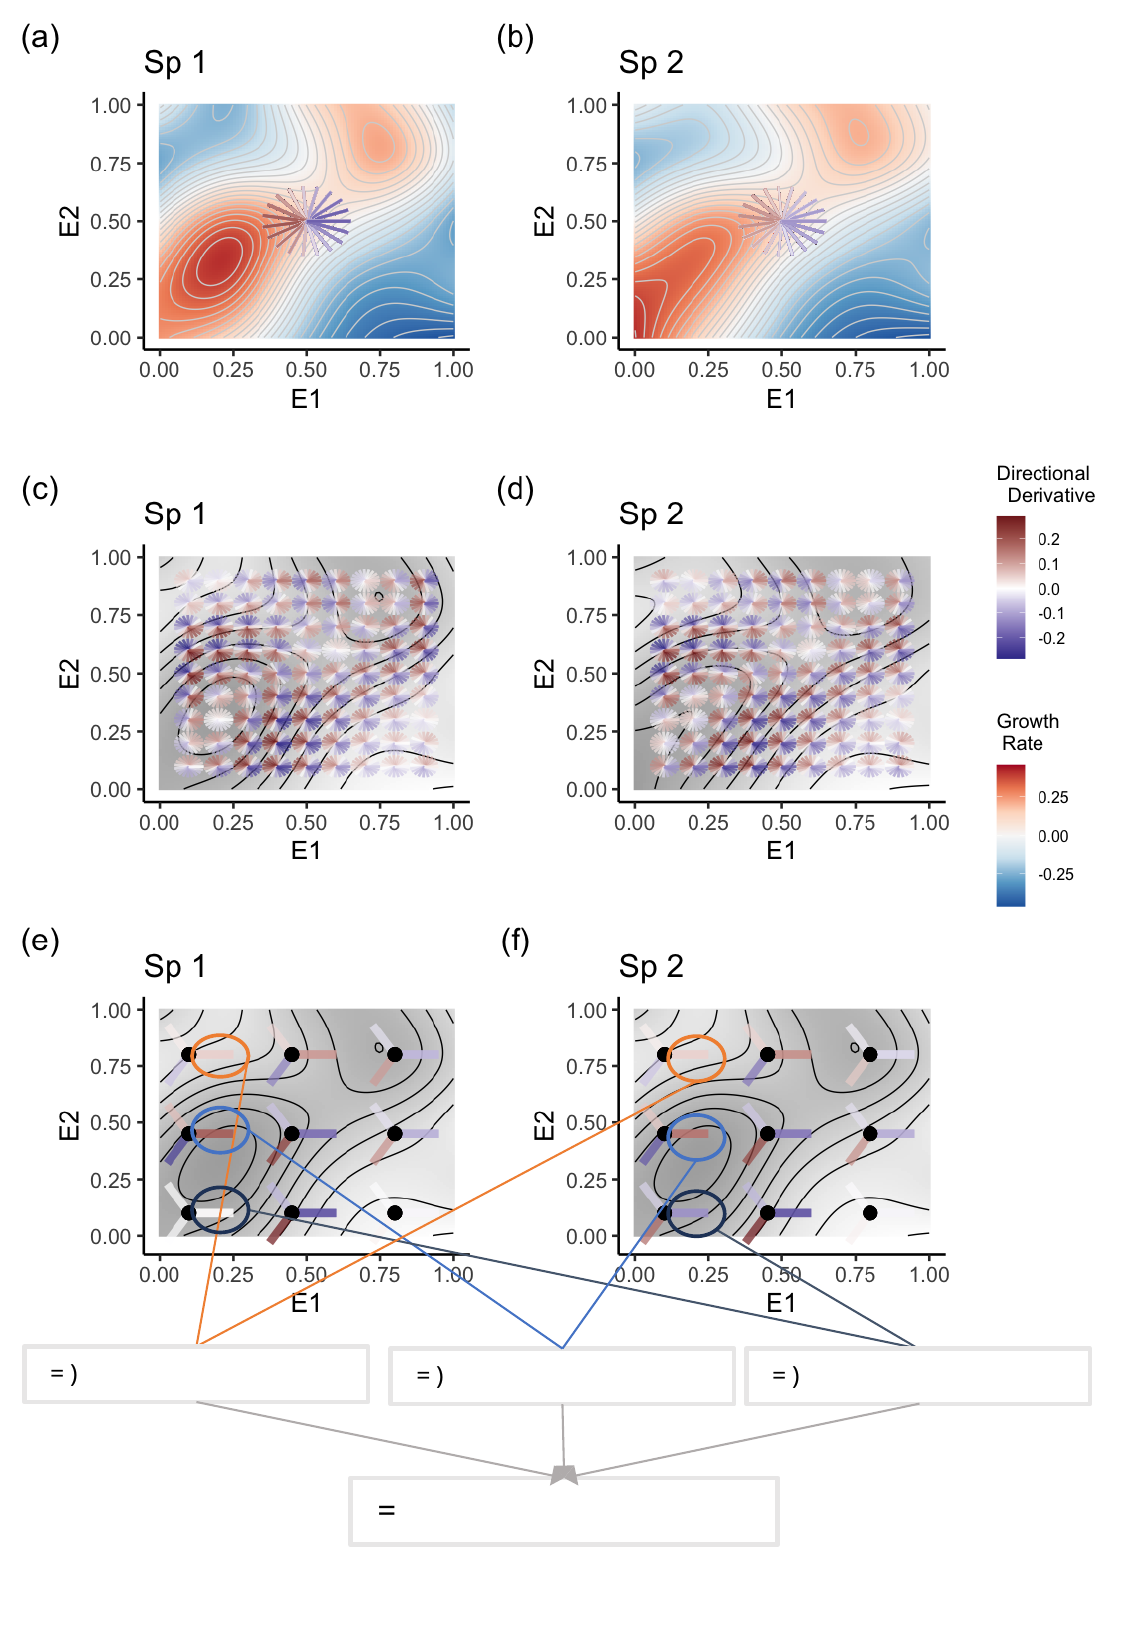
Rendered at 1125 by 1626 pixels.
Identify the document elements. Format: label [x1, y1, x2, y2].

text_box [196, 1055, 249, 1347]
text_box [249, 1081, 697, 1347]
text_box [196, 1401, 565, 1472]
text_box [716, 1229, 919, 1350]
text_box [564, 1403, 920, 1472]
text_box [562, 1160, 697, 1350]
picture [0, 0, 1125, 1370]
text_box [697, 1209, 919, 1350]
